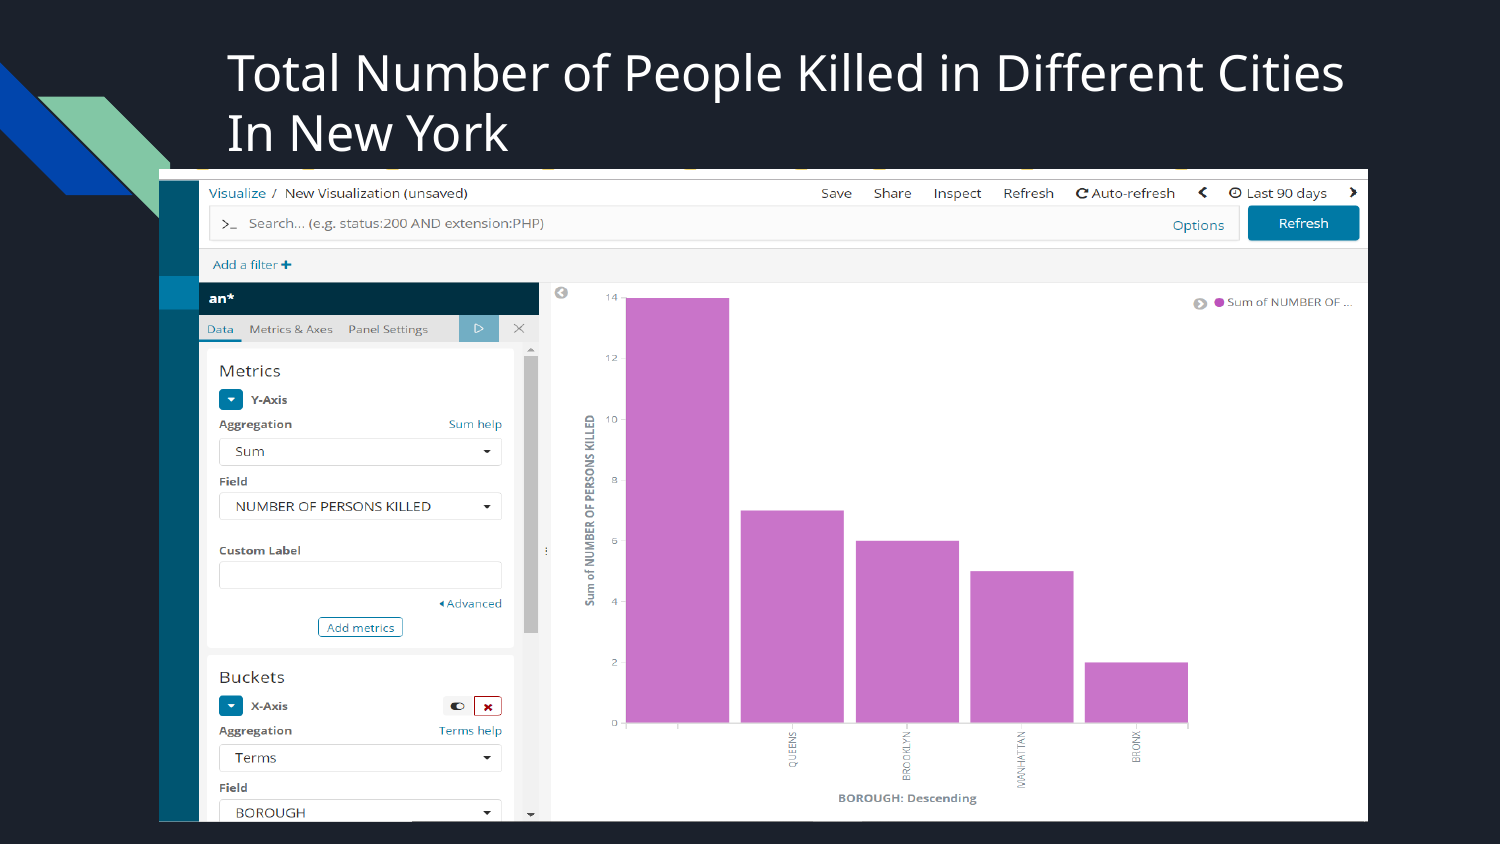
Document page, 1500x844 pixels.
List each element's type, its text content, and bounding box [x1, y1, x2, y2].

picture [159, 169, 1368, 823]
title Total Number of People Killed in Different Cities In New York [212, 26, 1368, 160]
